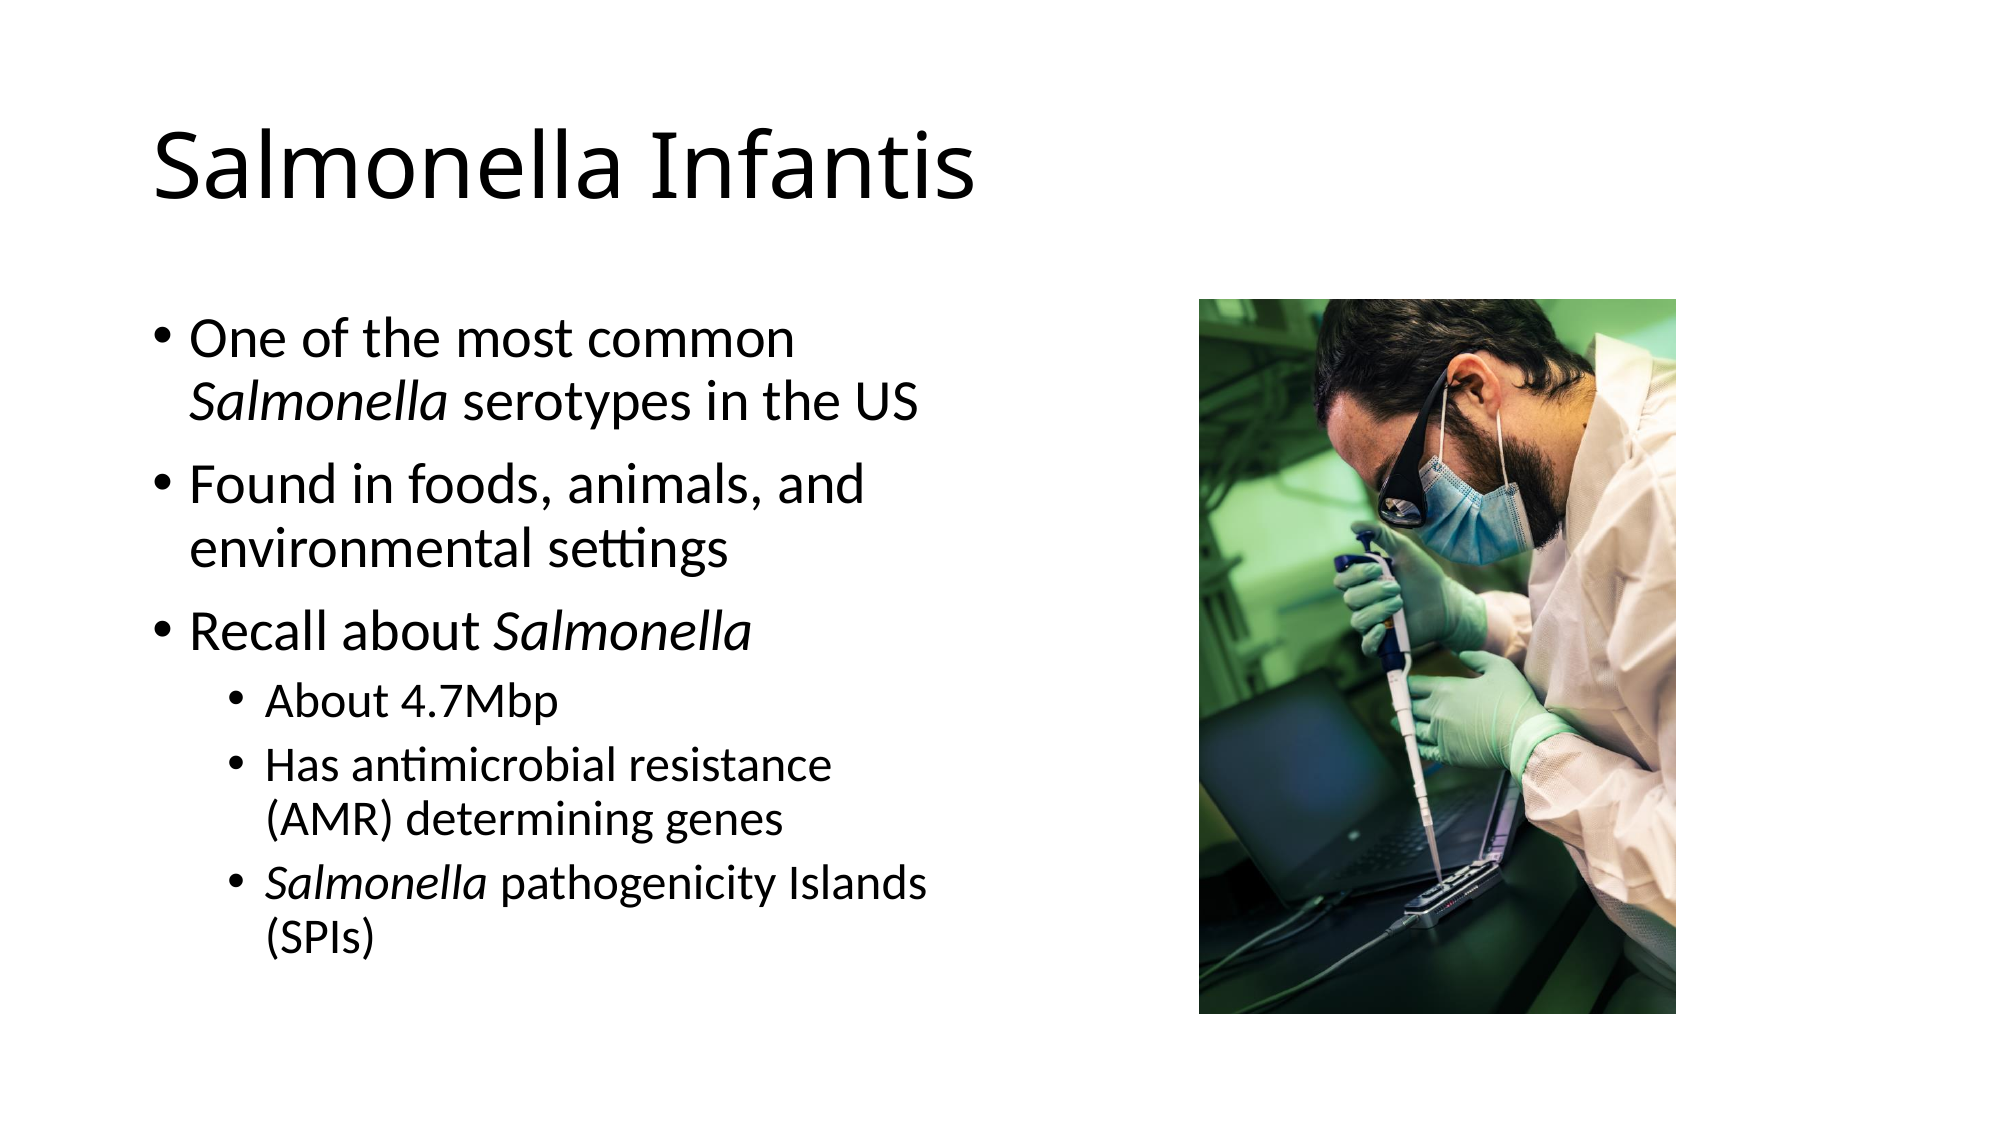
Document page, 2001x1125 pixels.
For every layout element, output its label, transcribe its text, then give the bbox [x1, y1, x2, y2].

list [1199, 299, 1676, 1014]
title Salmonella Infantis [137, 59, 1863, 278]
list One of the most common Salmonella serotypes in the US Found in foods, animals, and environmental settings Recall about Salmonella About 4.7Mbp Has antimicrobial resistance (AMR) determining genes Salmonella pathogenicity Islands (SPIs) [137, 299, 988, 1014]
